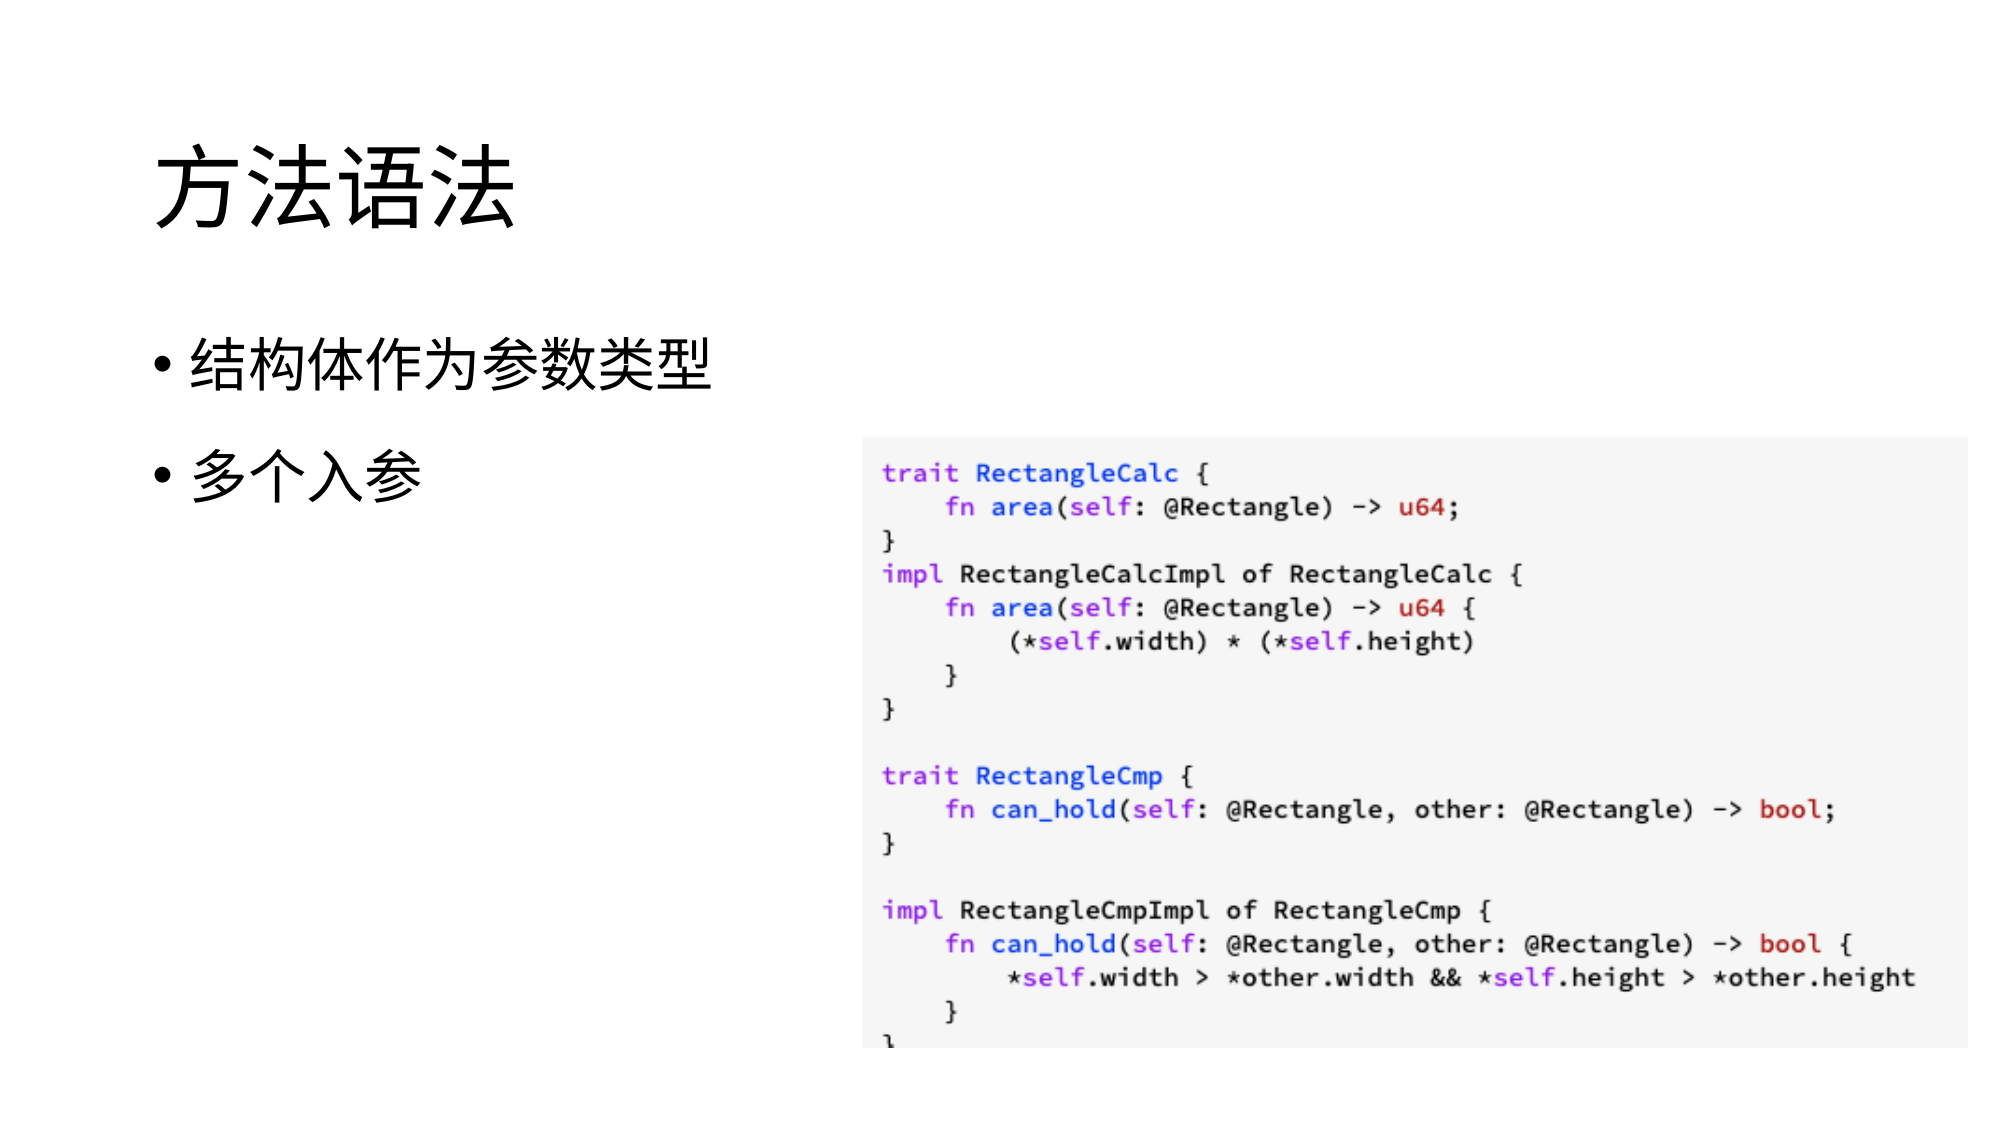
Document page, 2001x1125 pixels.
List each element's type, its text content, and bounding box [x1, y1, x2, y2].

picture [678, 398, 1968, 1048]
title 方法语法 [137, 59, 1863, 278]
list 结构体作为参数类型 多个入参 [137, 299, 1863, 1014]
